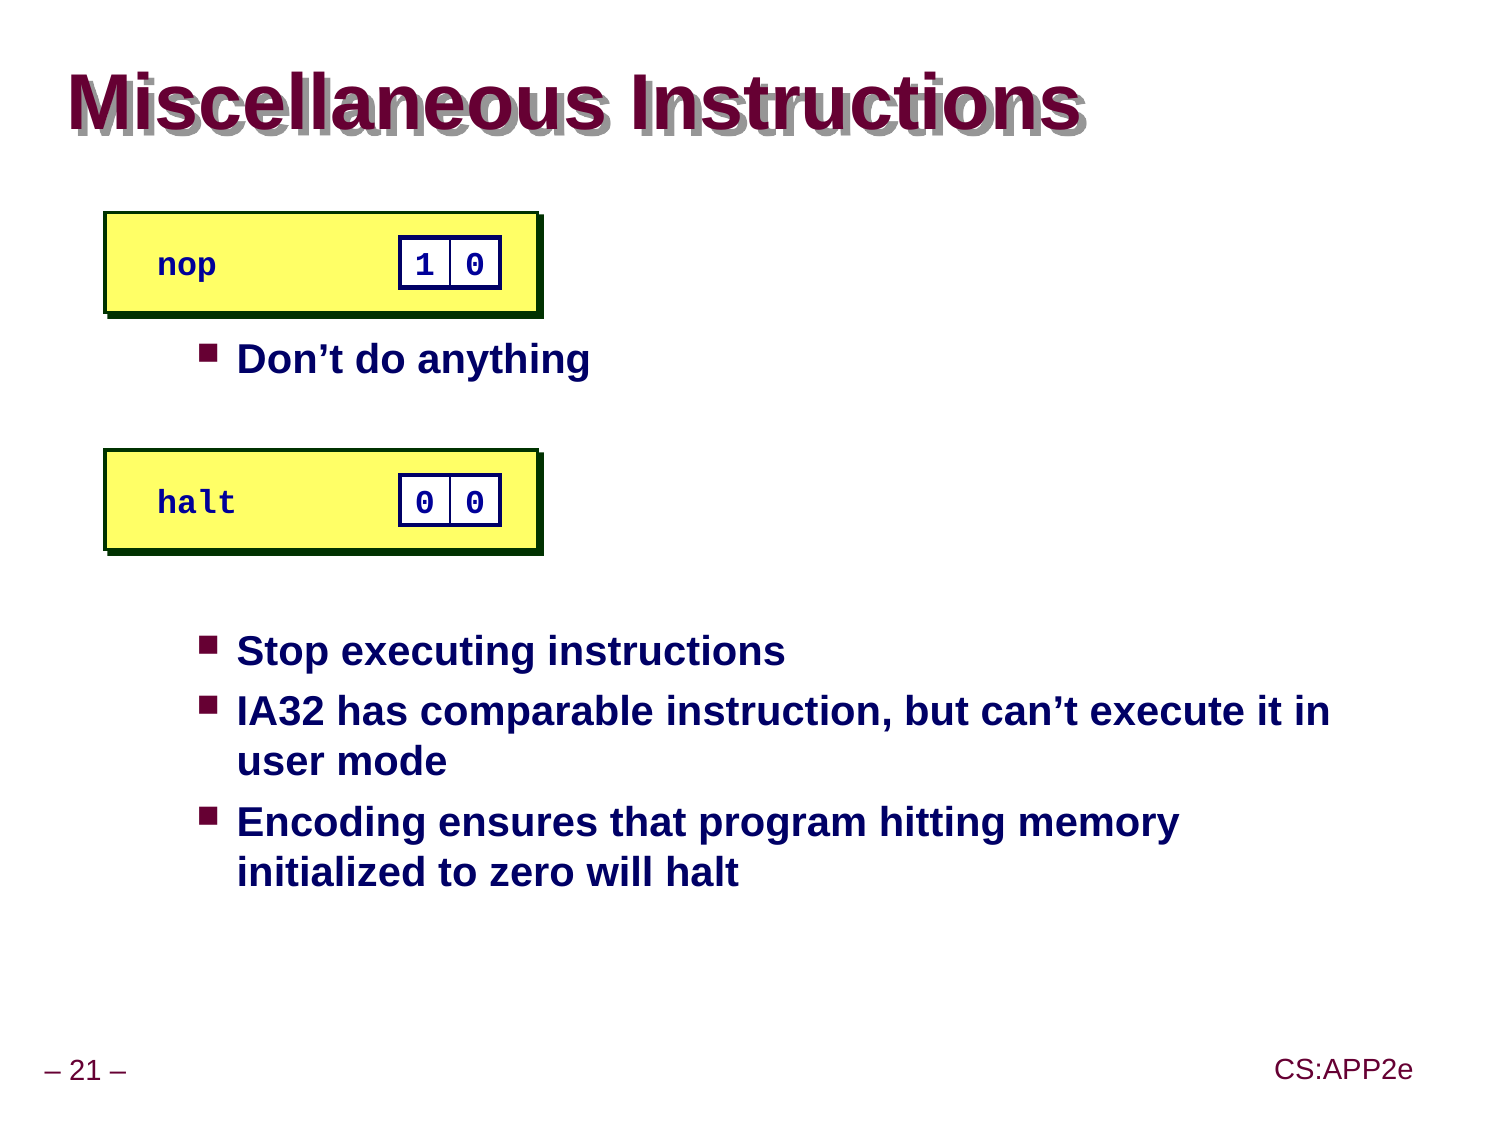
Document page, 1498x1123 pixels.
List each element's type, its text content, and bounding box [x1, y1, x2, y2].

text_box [104, 212, 538, 313]
list Don’t do anything Stop executing instructions IA32 has comparable instruction, but can’t execute it in user mode Encoding ensures that program hitting memory initialized to zero will halt [99, 324, 1363, 581]
title Miscellaneous Instructions [66, 40, 1495, 169]
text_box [104, 449, 538, 551]
